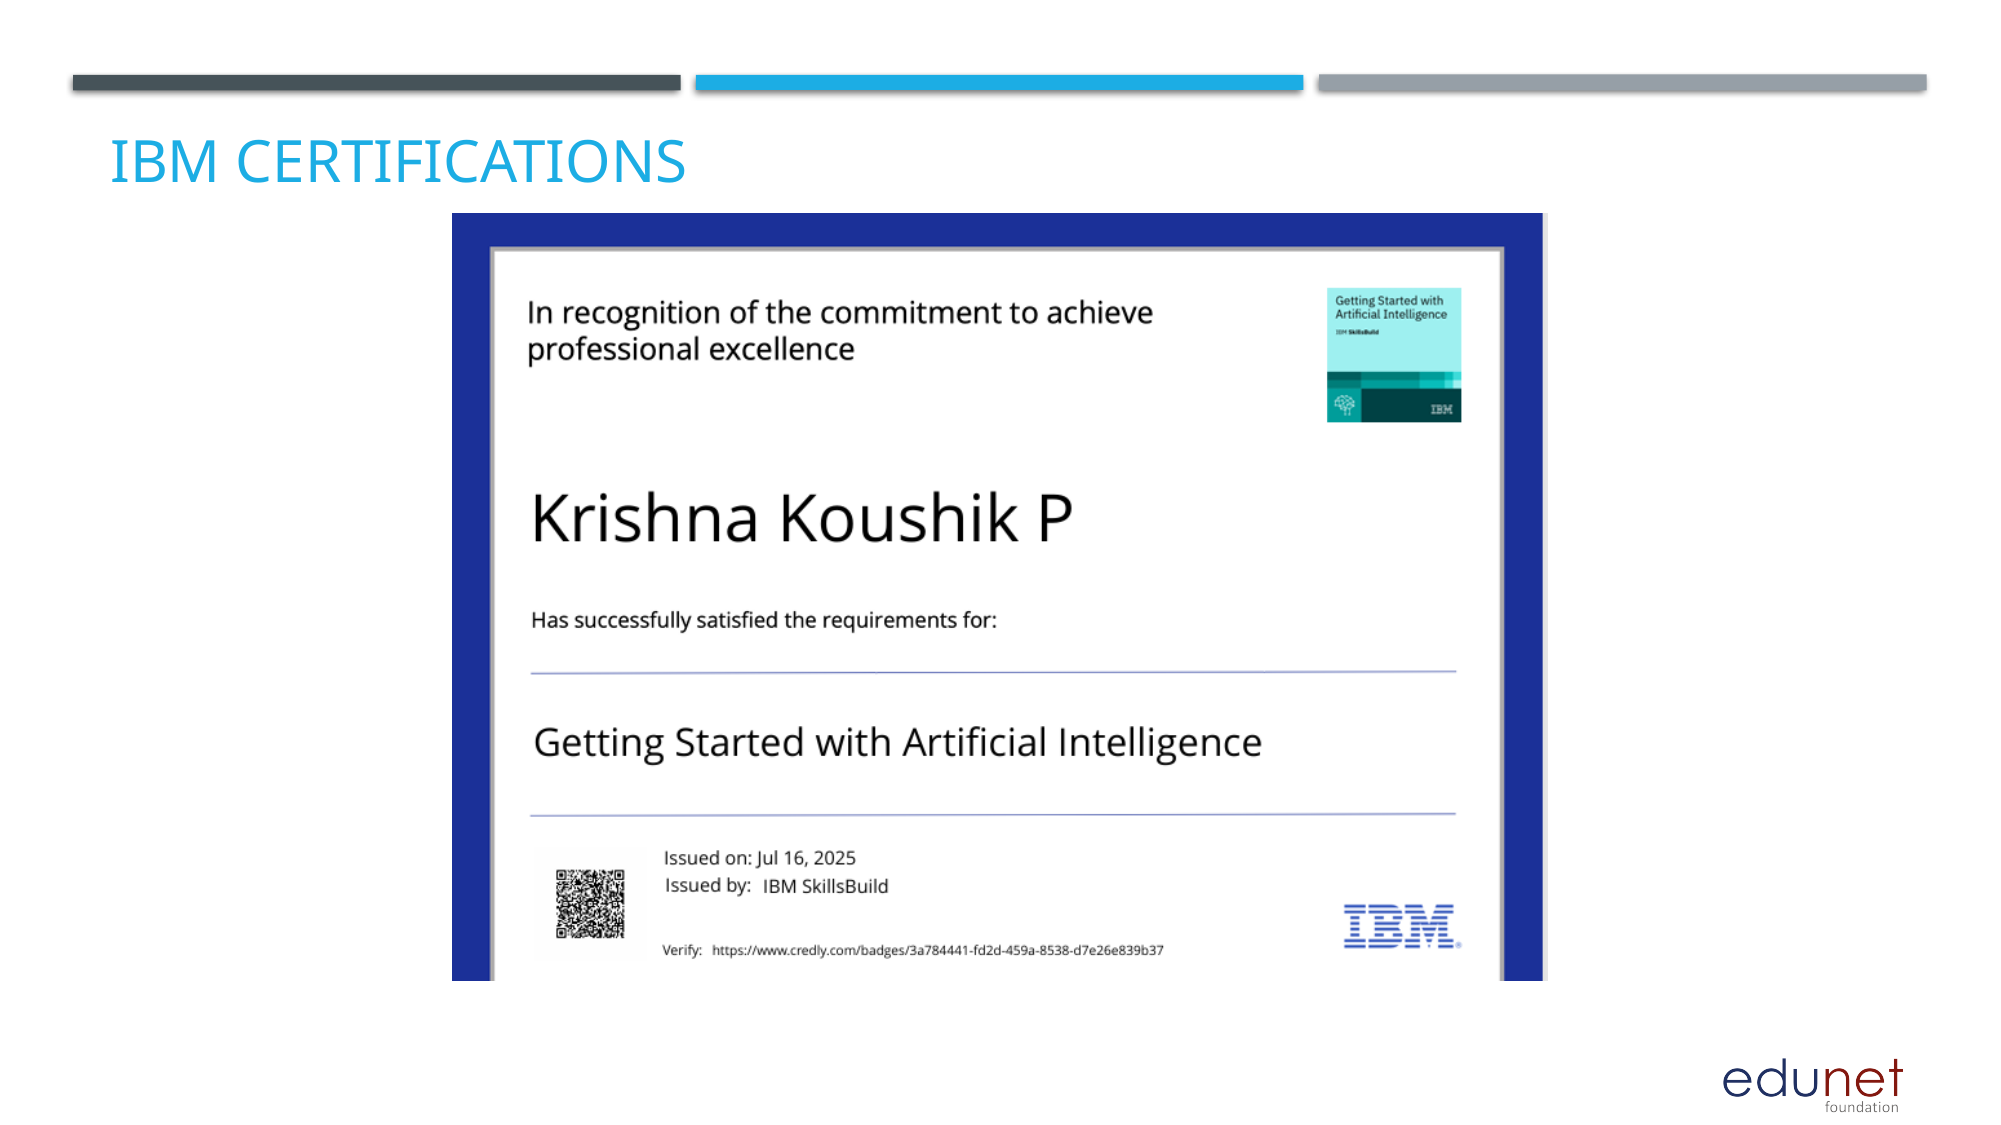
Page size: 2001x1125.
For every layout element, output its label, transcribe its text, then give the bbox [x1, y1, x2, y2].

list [451, 212, 1549, 981]
title IBM Certifications [95, 115, 1905, 203]
picture [1719, 1056, 1905, 1116]
